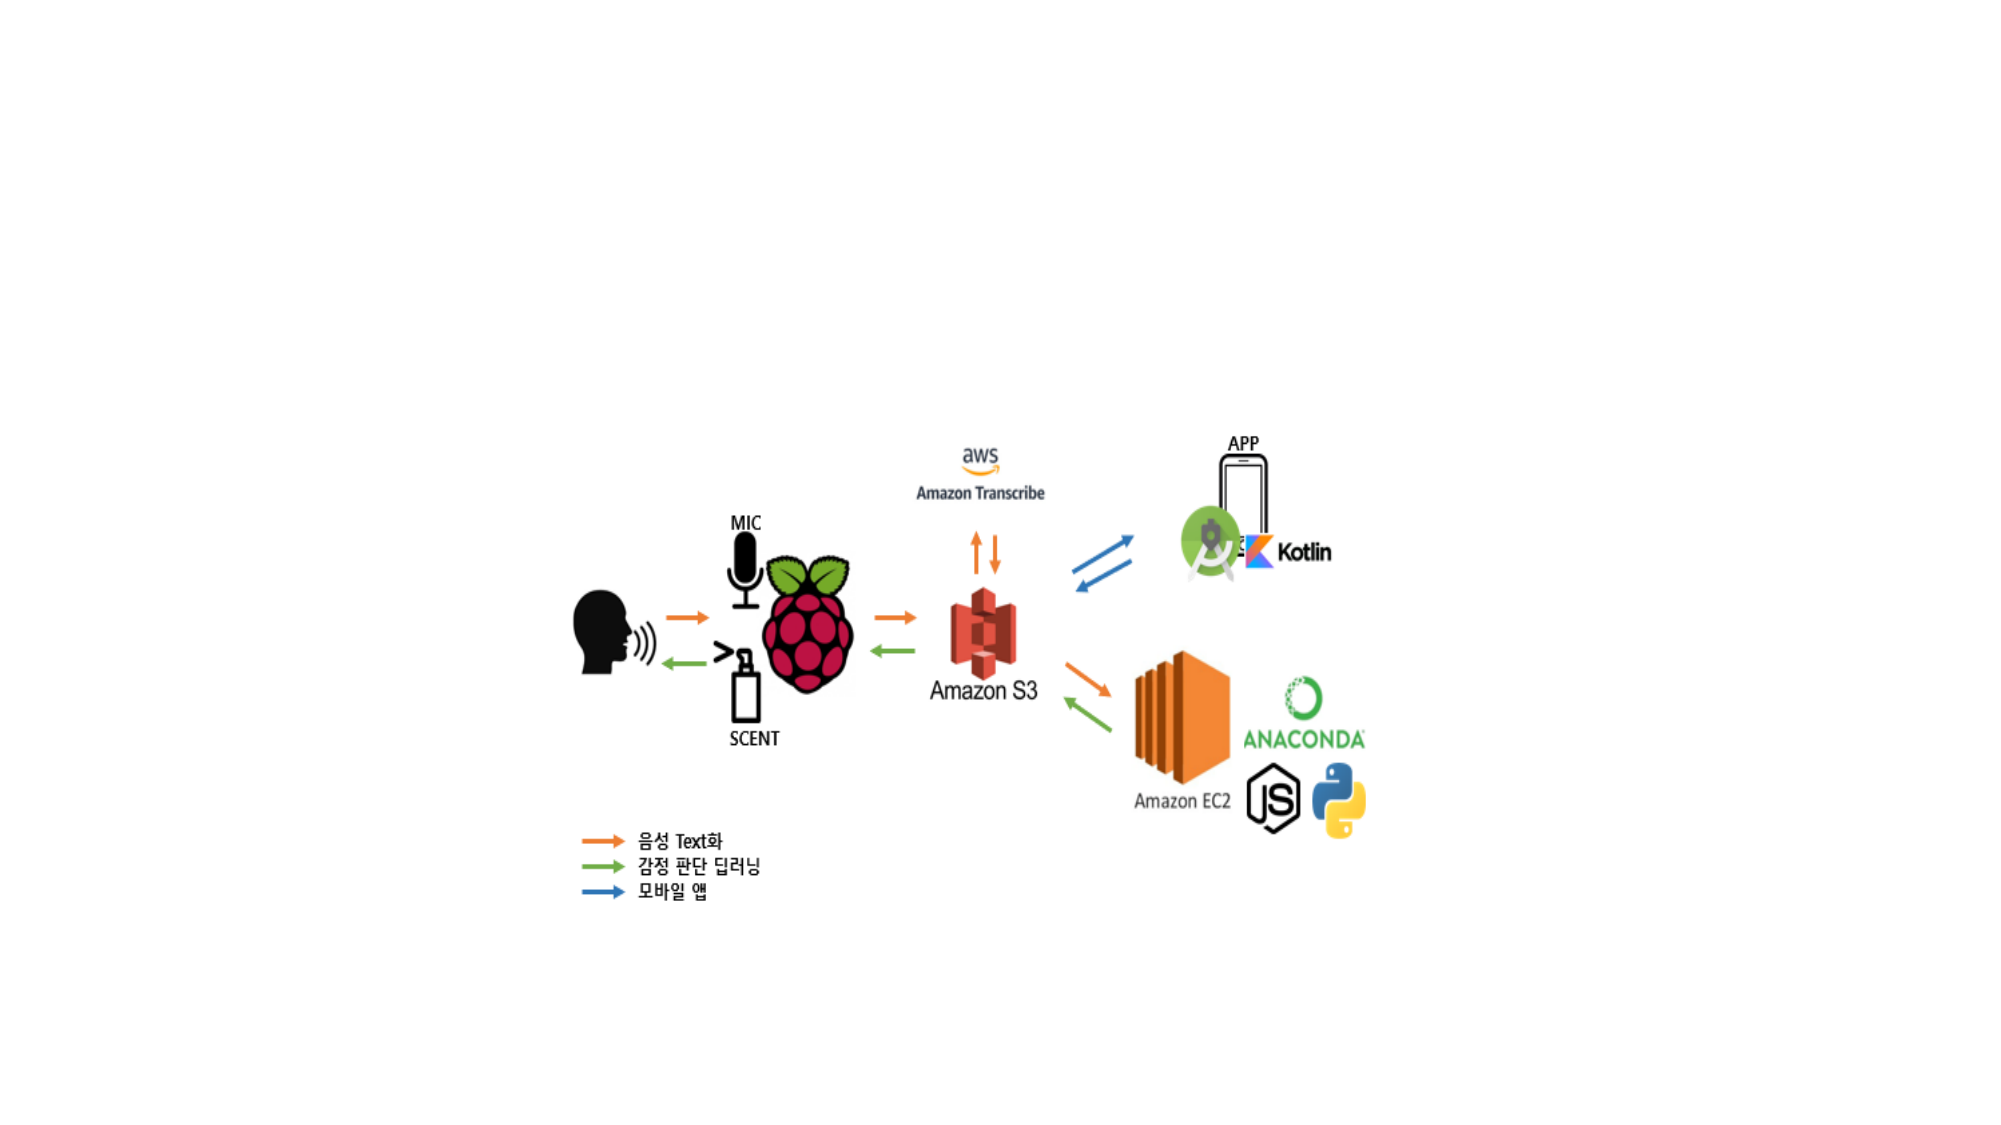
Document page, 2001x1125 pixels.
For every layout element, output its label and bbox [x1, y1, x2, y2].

picture [555, 389, 1386, 920]
